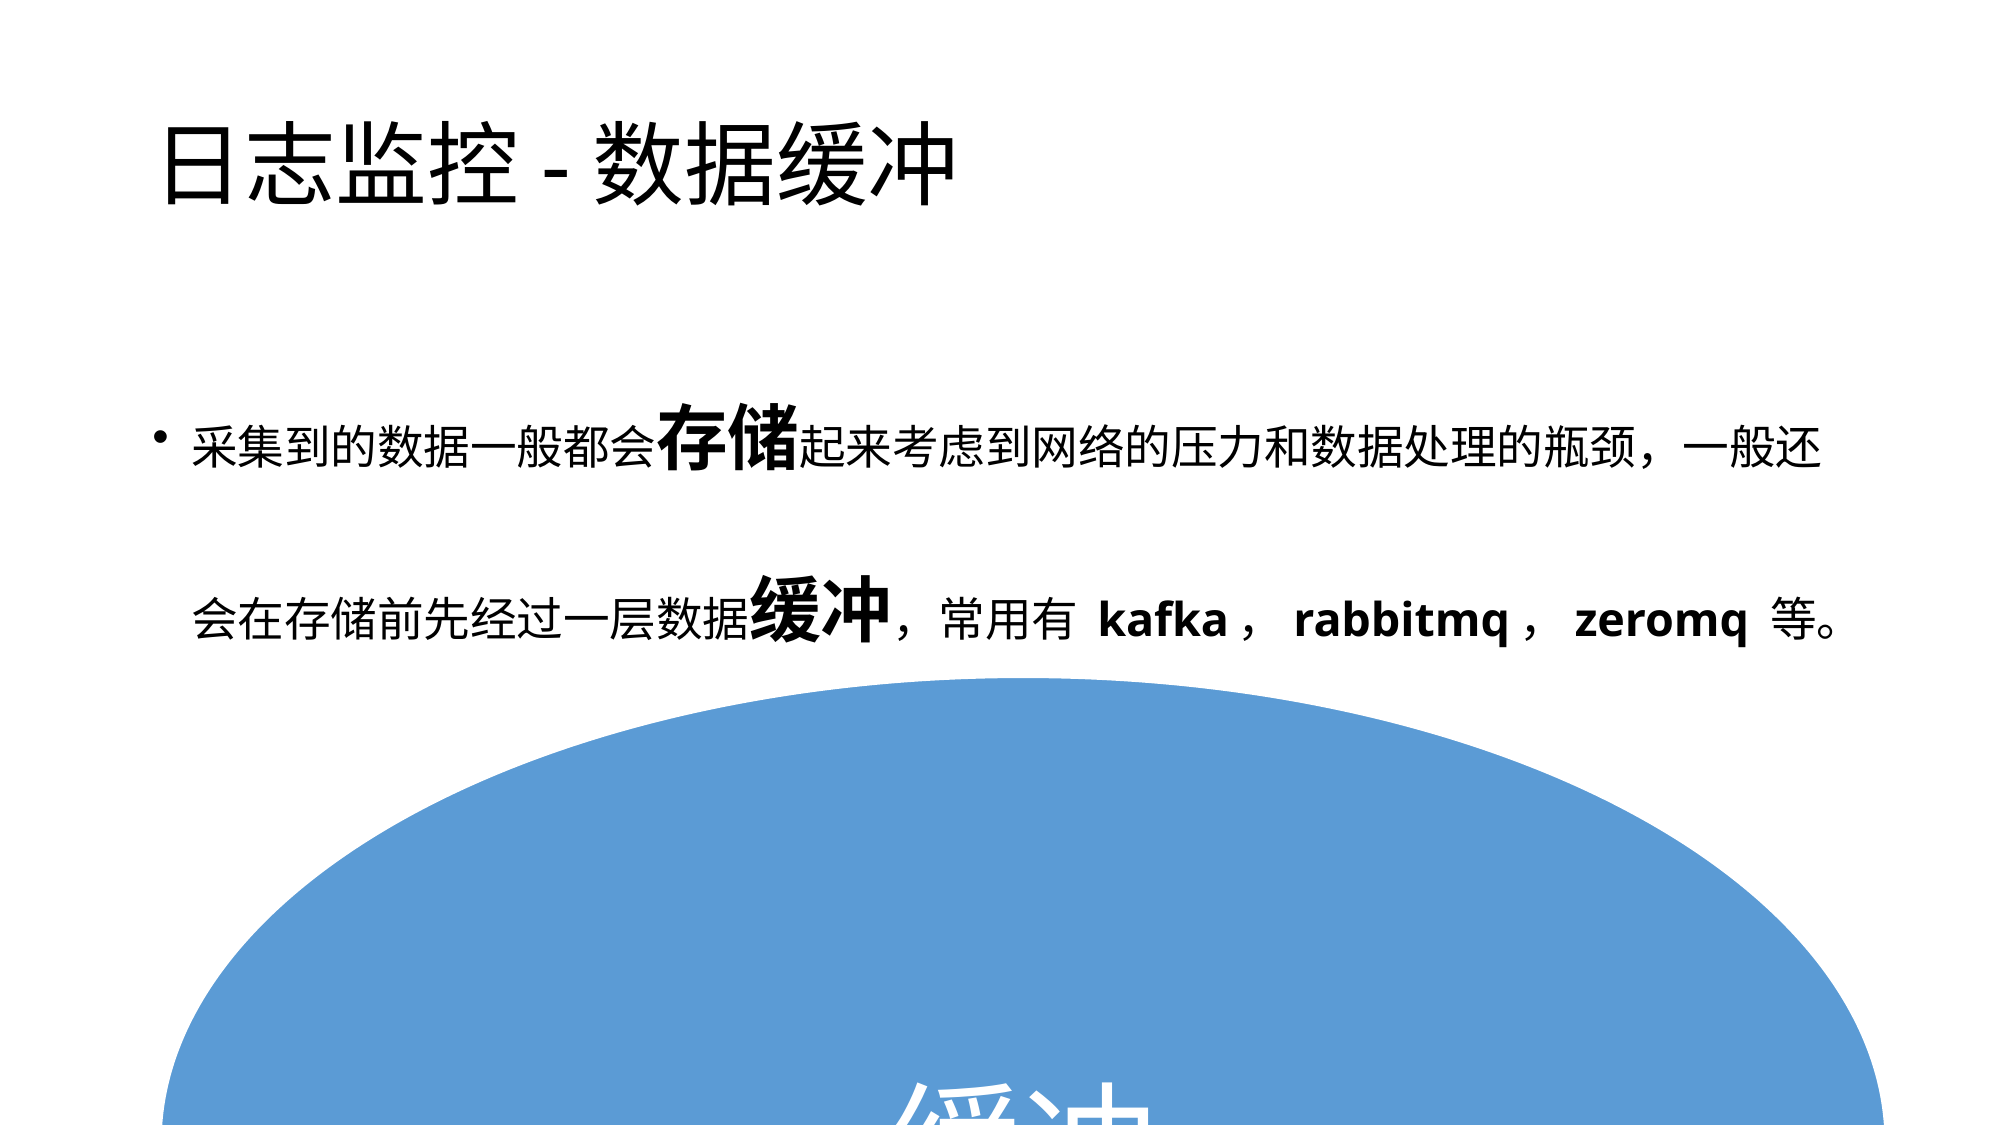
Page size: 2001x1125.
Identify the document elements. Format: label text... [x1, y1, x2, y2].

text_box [160, 676, 1886, 993]
list 采集到的数据一般都会存储起来考虑到网络的压力和数据处理的瓶颈，一般还会在存储前先经过一层数据缓冲，常用有 kafka，rabbitmq，zeromq 等。 [137, 299, 1863, 692]
title 日志监控-数据缓冲 [137, 59, 1863, 278]
